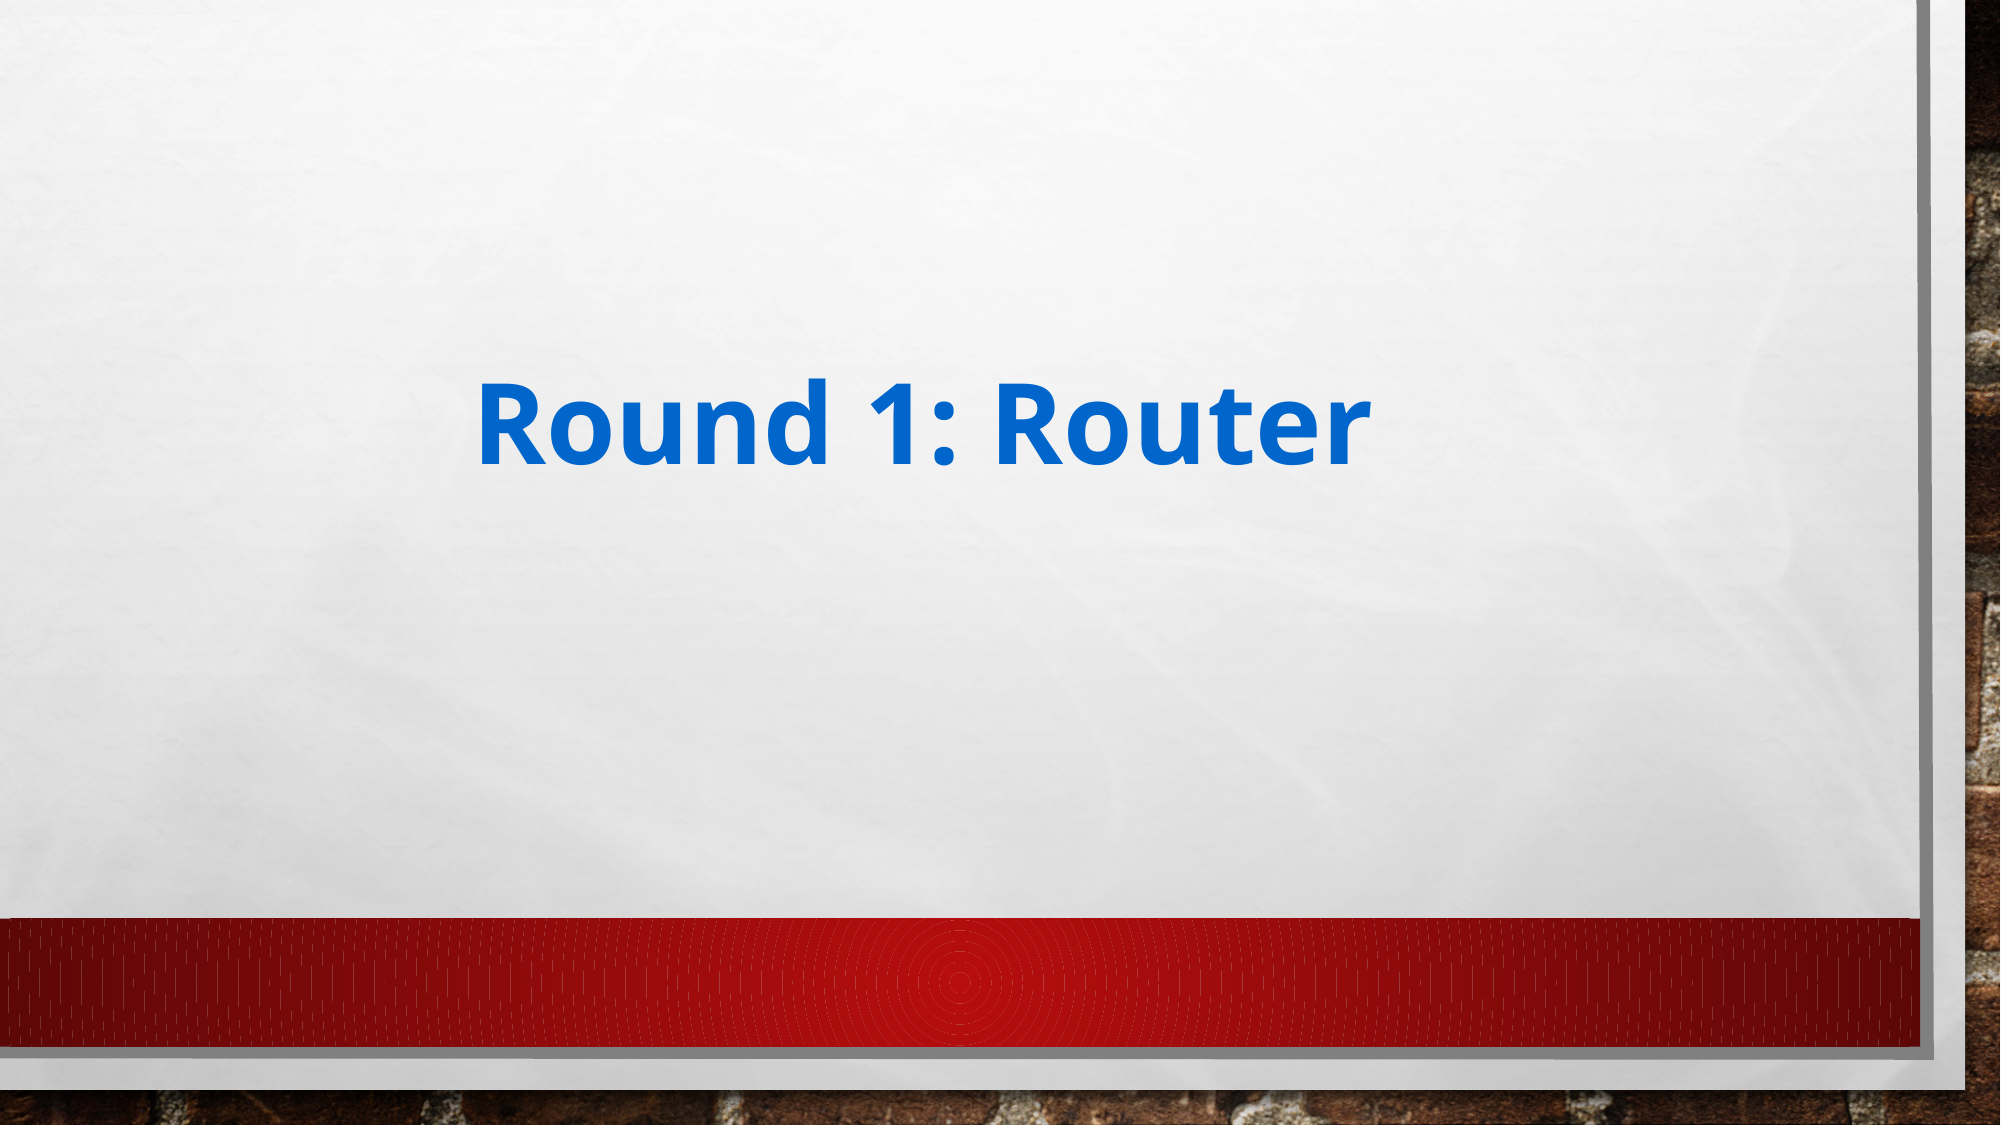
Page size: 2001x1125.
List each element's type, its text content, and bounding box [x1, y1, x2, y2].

text_box Round 1: Router [457, 299, 1390, 495]
picture [0, 0, 2000, 1125]
